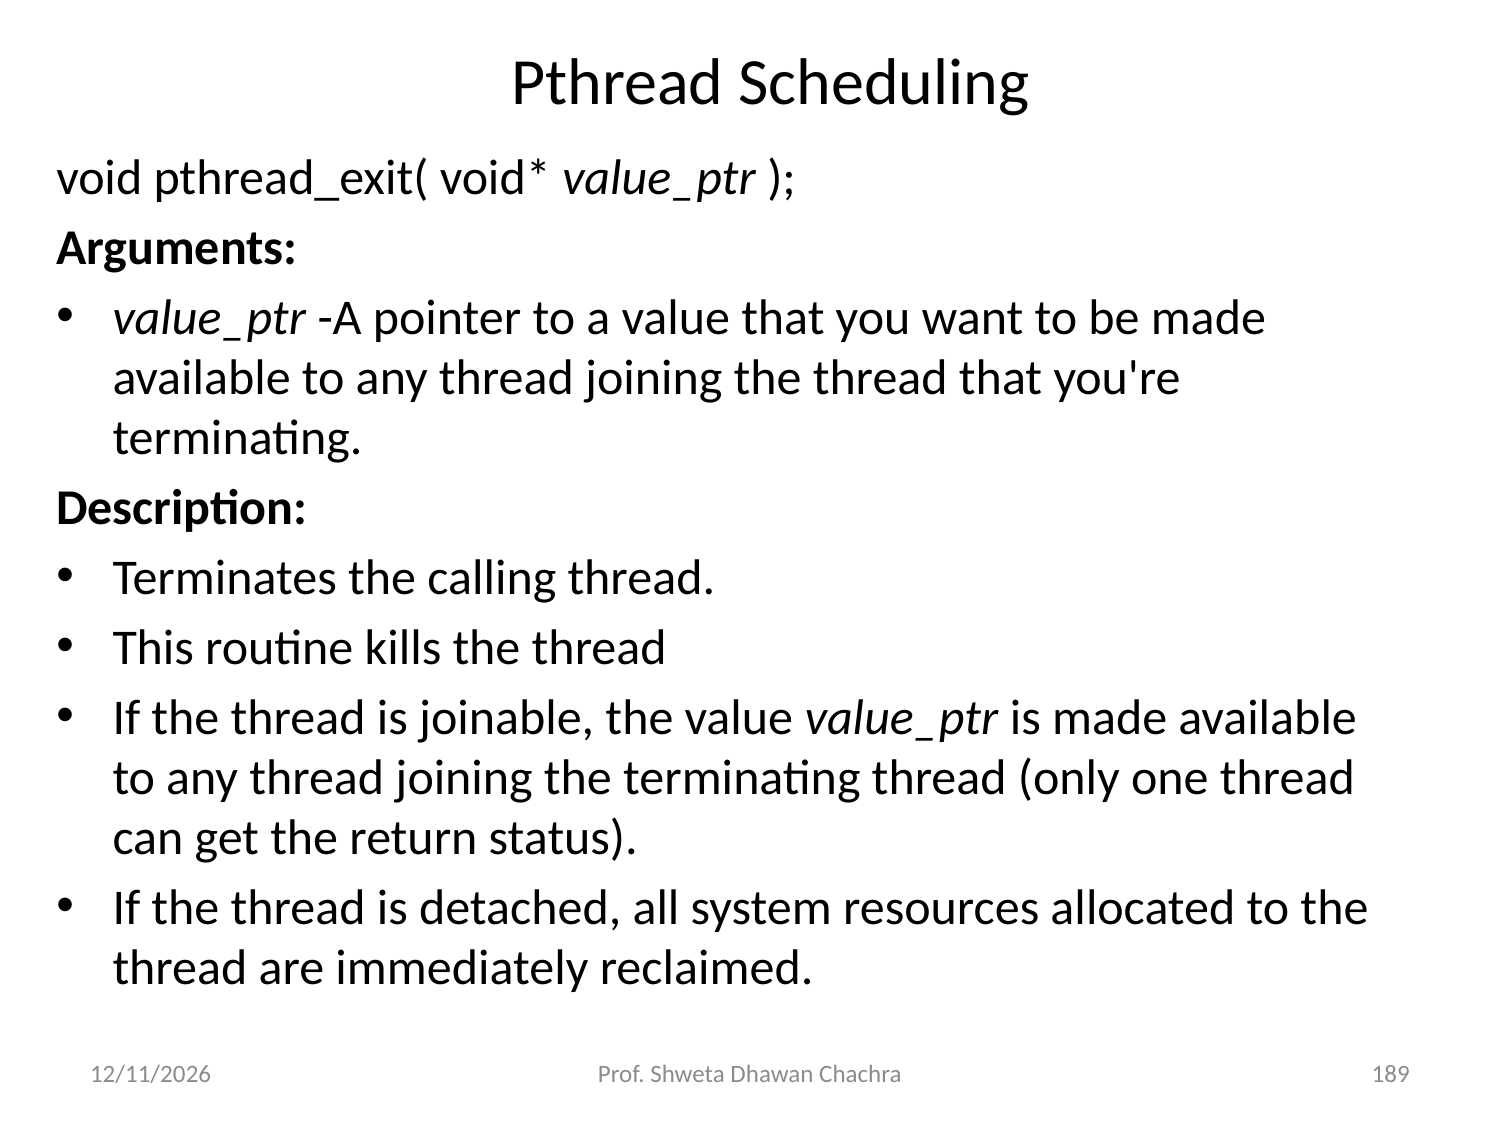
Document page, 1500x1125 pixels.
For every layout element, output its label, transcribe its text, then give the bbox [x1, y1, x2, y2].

slide_number 189 [1074, 1042, 1425, 1103]
list void pthread_exit( void* value_ptr ); Arguments: value_ptr -A pointer to a value that you want to be made available to any thread joining the thread that you're terminating. Description: Terminates the calling thread. This routine kills the thread If the thread is joinable, the value value_ptr is made available to any thread joining the terminating thread (only one thread can get the return status). If the thread is detached, all system resources allocated to the thread are immediately reclaimed. [41, 137, 1400, 1047]
title Pthread Scheduling [116, 31, 1425, 126]
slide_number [75, 1042, 425, 1103]
footer Prof. Shweta Dhawan Chachra [512, 1042, 988, 1103]
